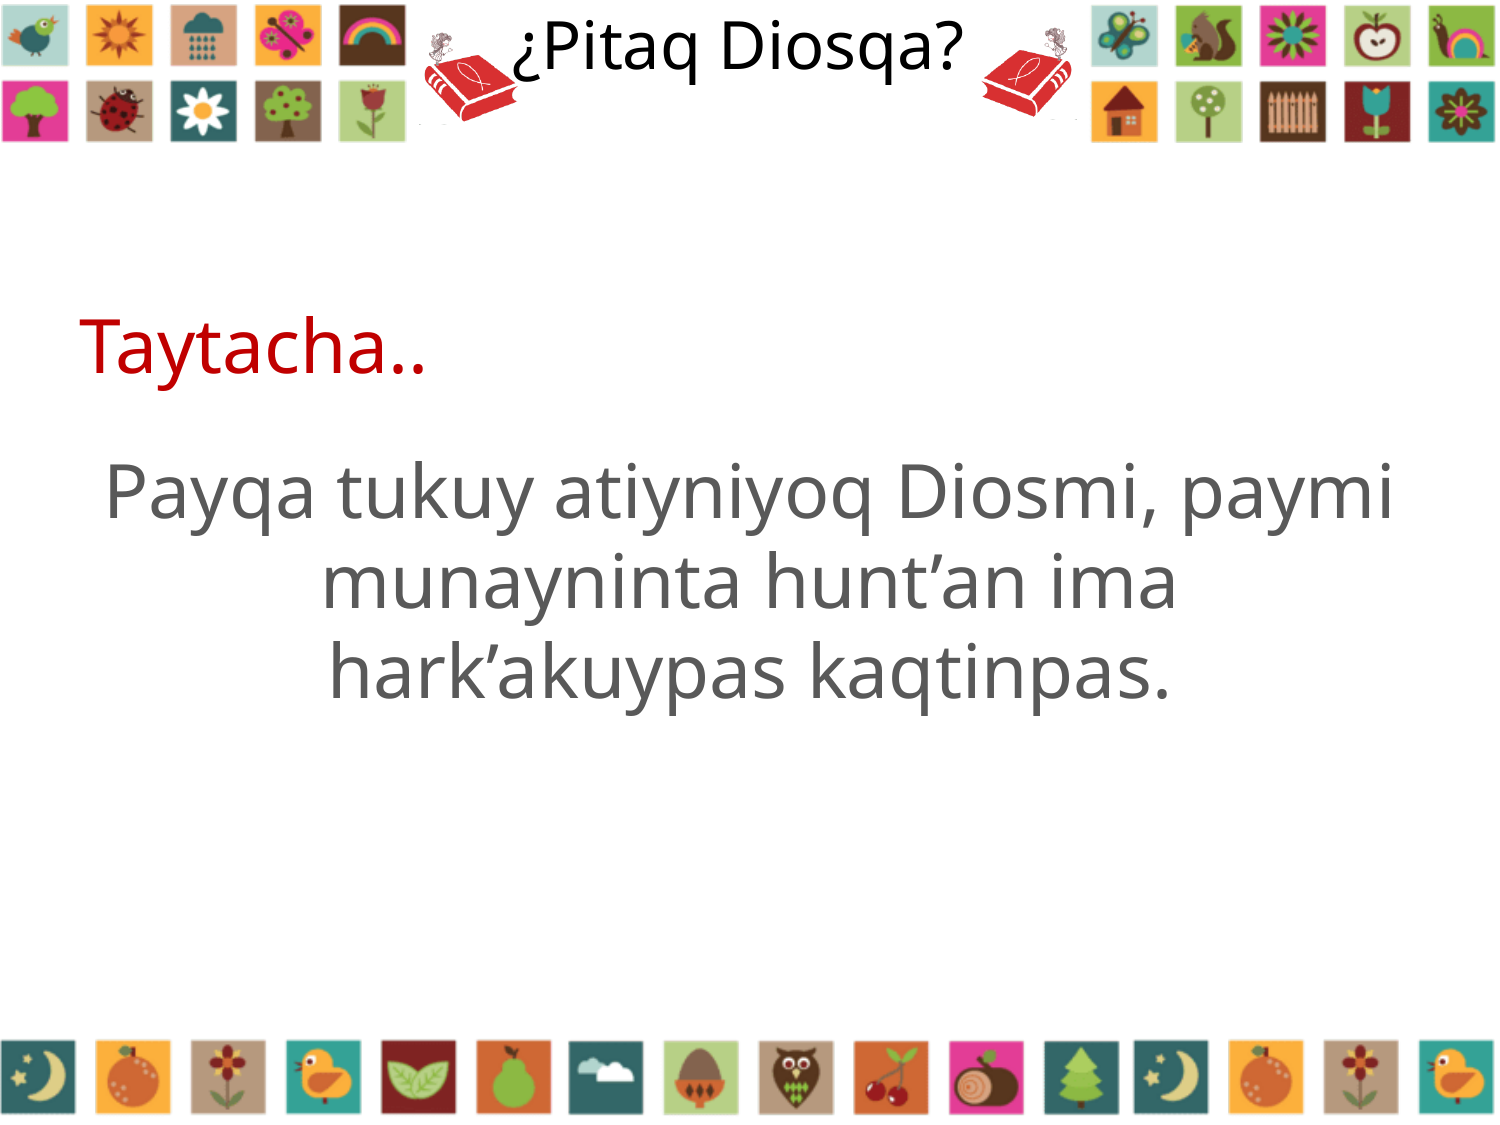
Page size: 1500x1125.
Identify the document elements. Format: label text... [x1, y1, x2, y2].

text_box Taytacha.. [64, 290, 1412, 396]
picture [950, 3, 1500, 150]
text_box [0, 1028, 1500, 1118]
picture [0, 3, 550, 150]
text_box Payqa tukuy atiyniyoq Diosmi, paymi munayninta hunt’an ima hark’akuypas kaqtinpas. [76, 436, 1424, 722]
text_box ¿Pitaq Diosqa? [414, 0, 1080, 91]
